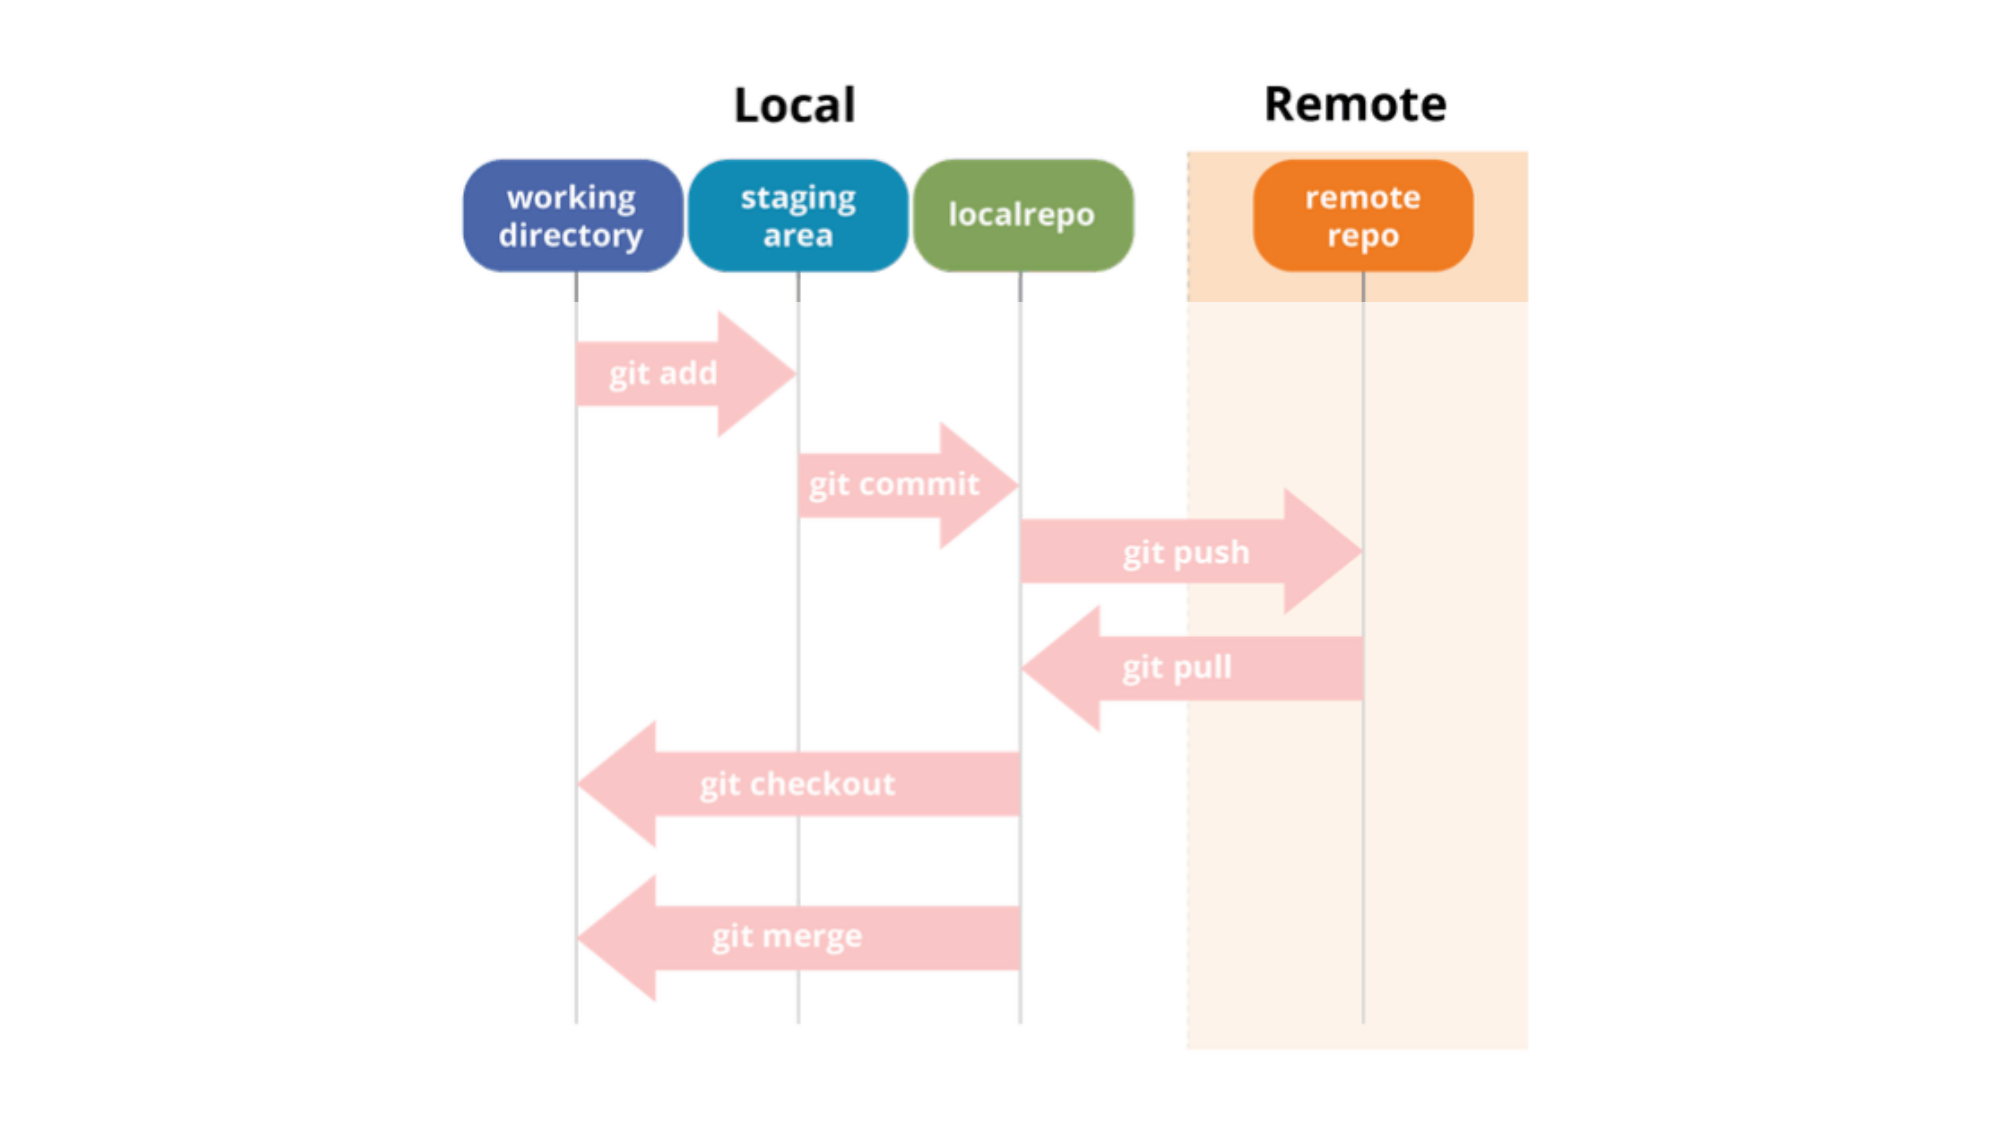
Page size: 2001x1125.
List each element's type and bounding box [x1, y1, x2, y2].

picture [454, 64, 1546, 1061]
